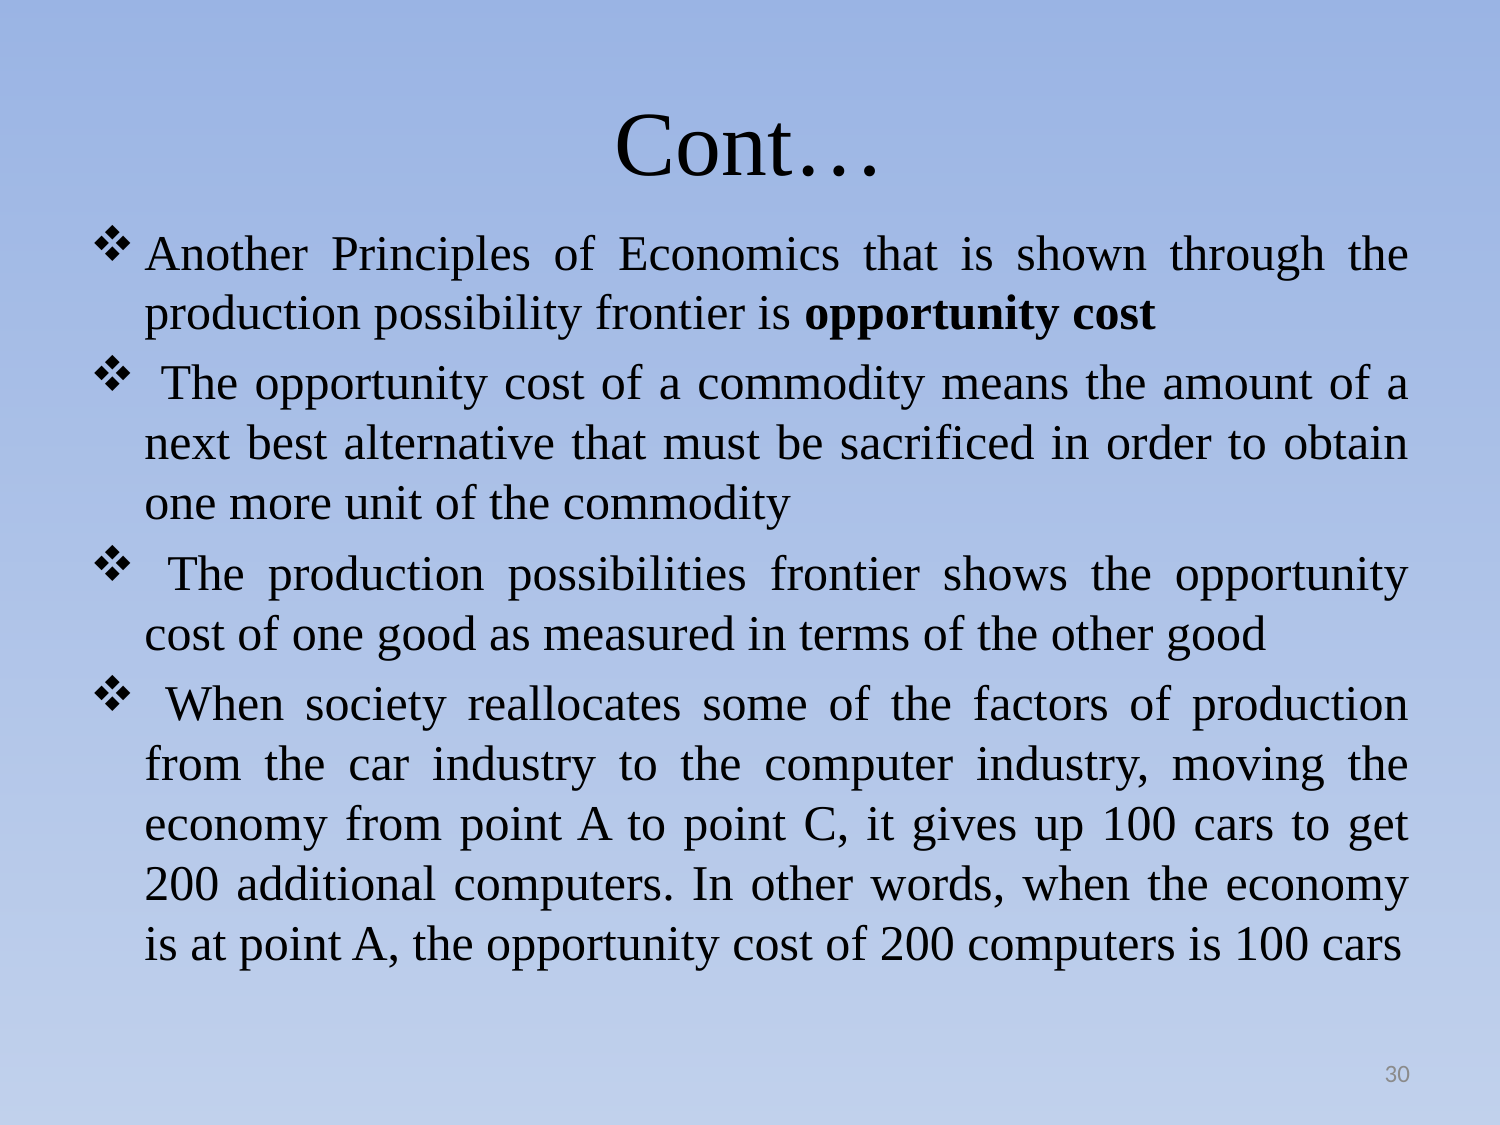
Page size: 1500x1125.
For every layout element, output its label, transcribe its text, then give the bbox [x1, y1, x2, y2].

slide_number 30 [1074, 1042, 1425, 1103]
title Cont… [75, 45, 1425, 212]
list Another Principles of Economics that is shown through the production possibility frontier is opportunity cost The opportunity cost of a commodity means the amount of a next best alternative that must be sacrificed in order to obtain one more unit of the commodity The production possibilities frontier shows the opportunity cost of one good as measured in terms of the other good When society reallocates some of the factors of production from the car industry to the computer industry, moving the economy from point A to point C, it gives up 100 cars to get 200 additional computers. In other words, when the economy is at point A, the opportunity cost of 200 computers is 100 cars [75, 212, 1425, 1005]
